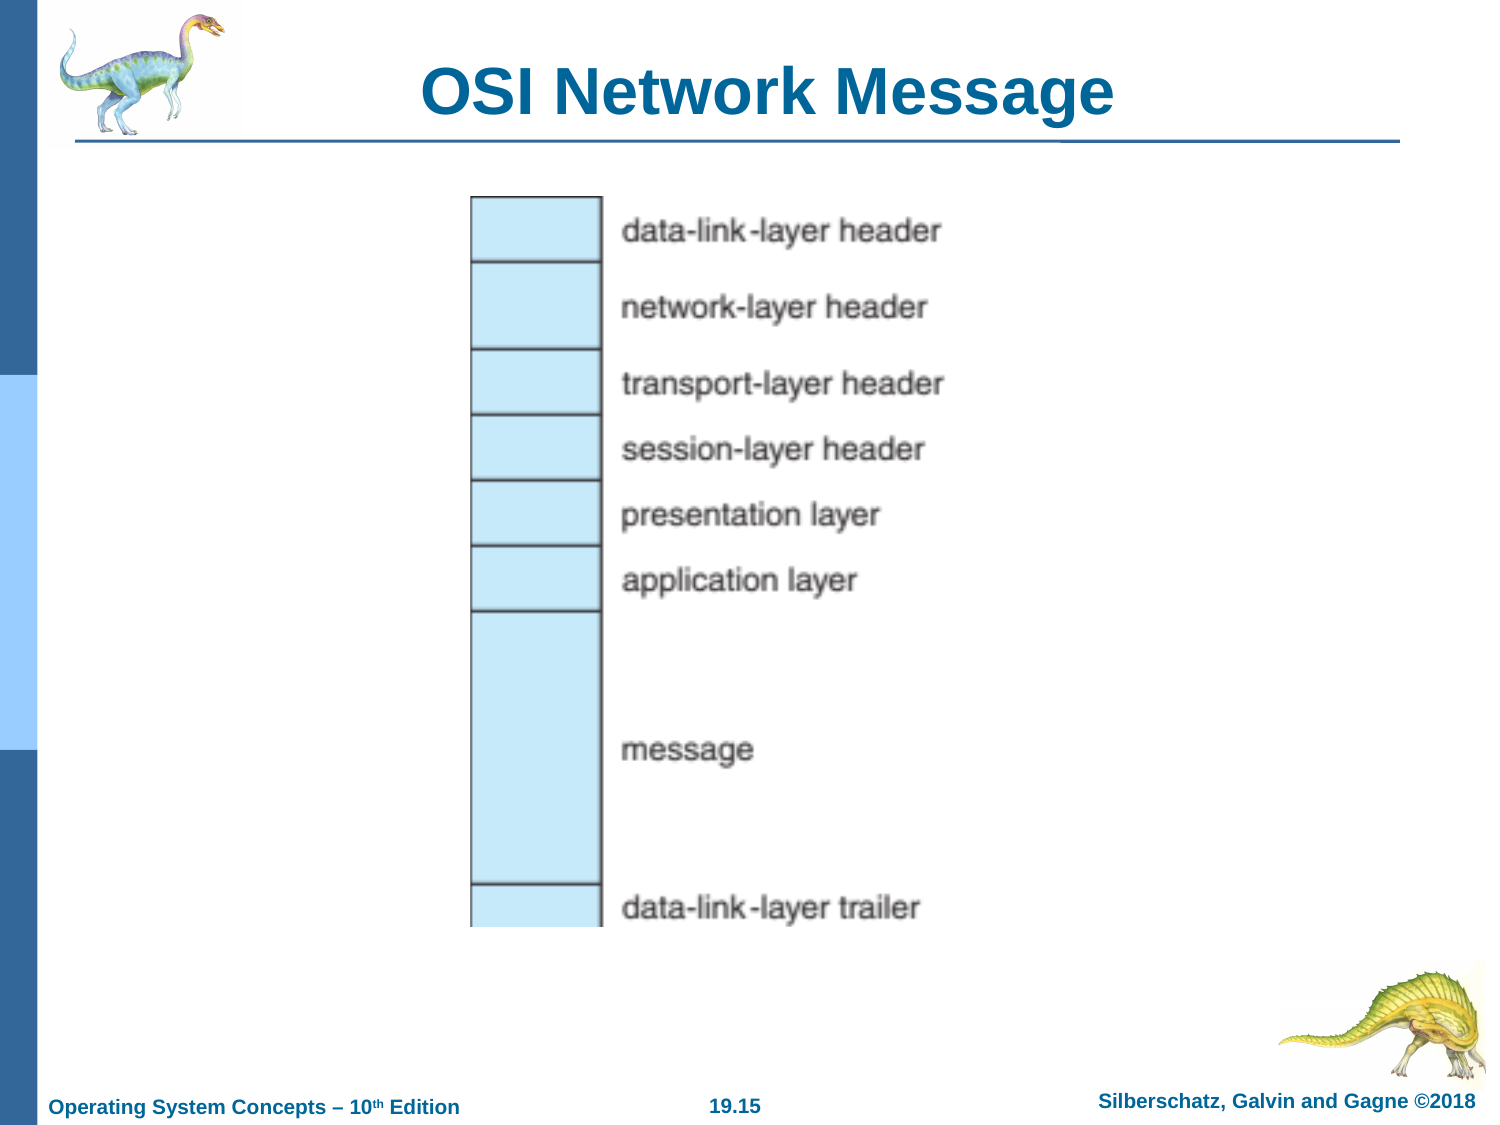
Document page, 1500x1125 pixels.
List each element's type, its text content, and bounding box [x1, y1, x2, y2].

picture [1275, 959, 1486, 1090]
picture [46, 0, 243, 149]
title OSI Network Message [136, 41, 1400, 136]
picture [470, 195, 954, 928]
